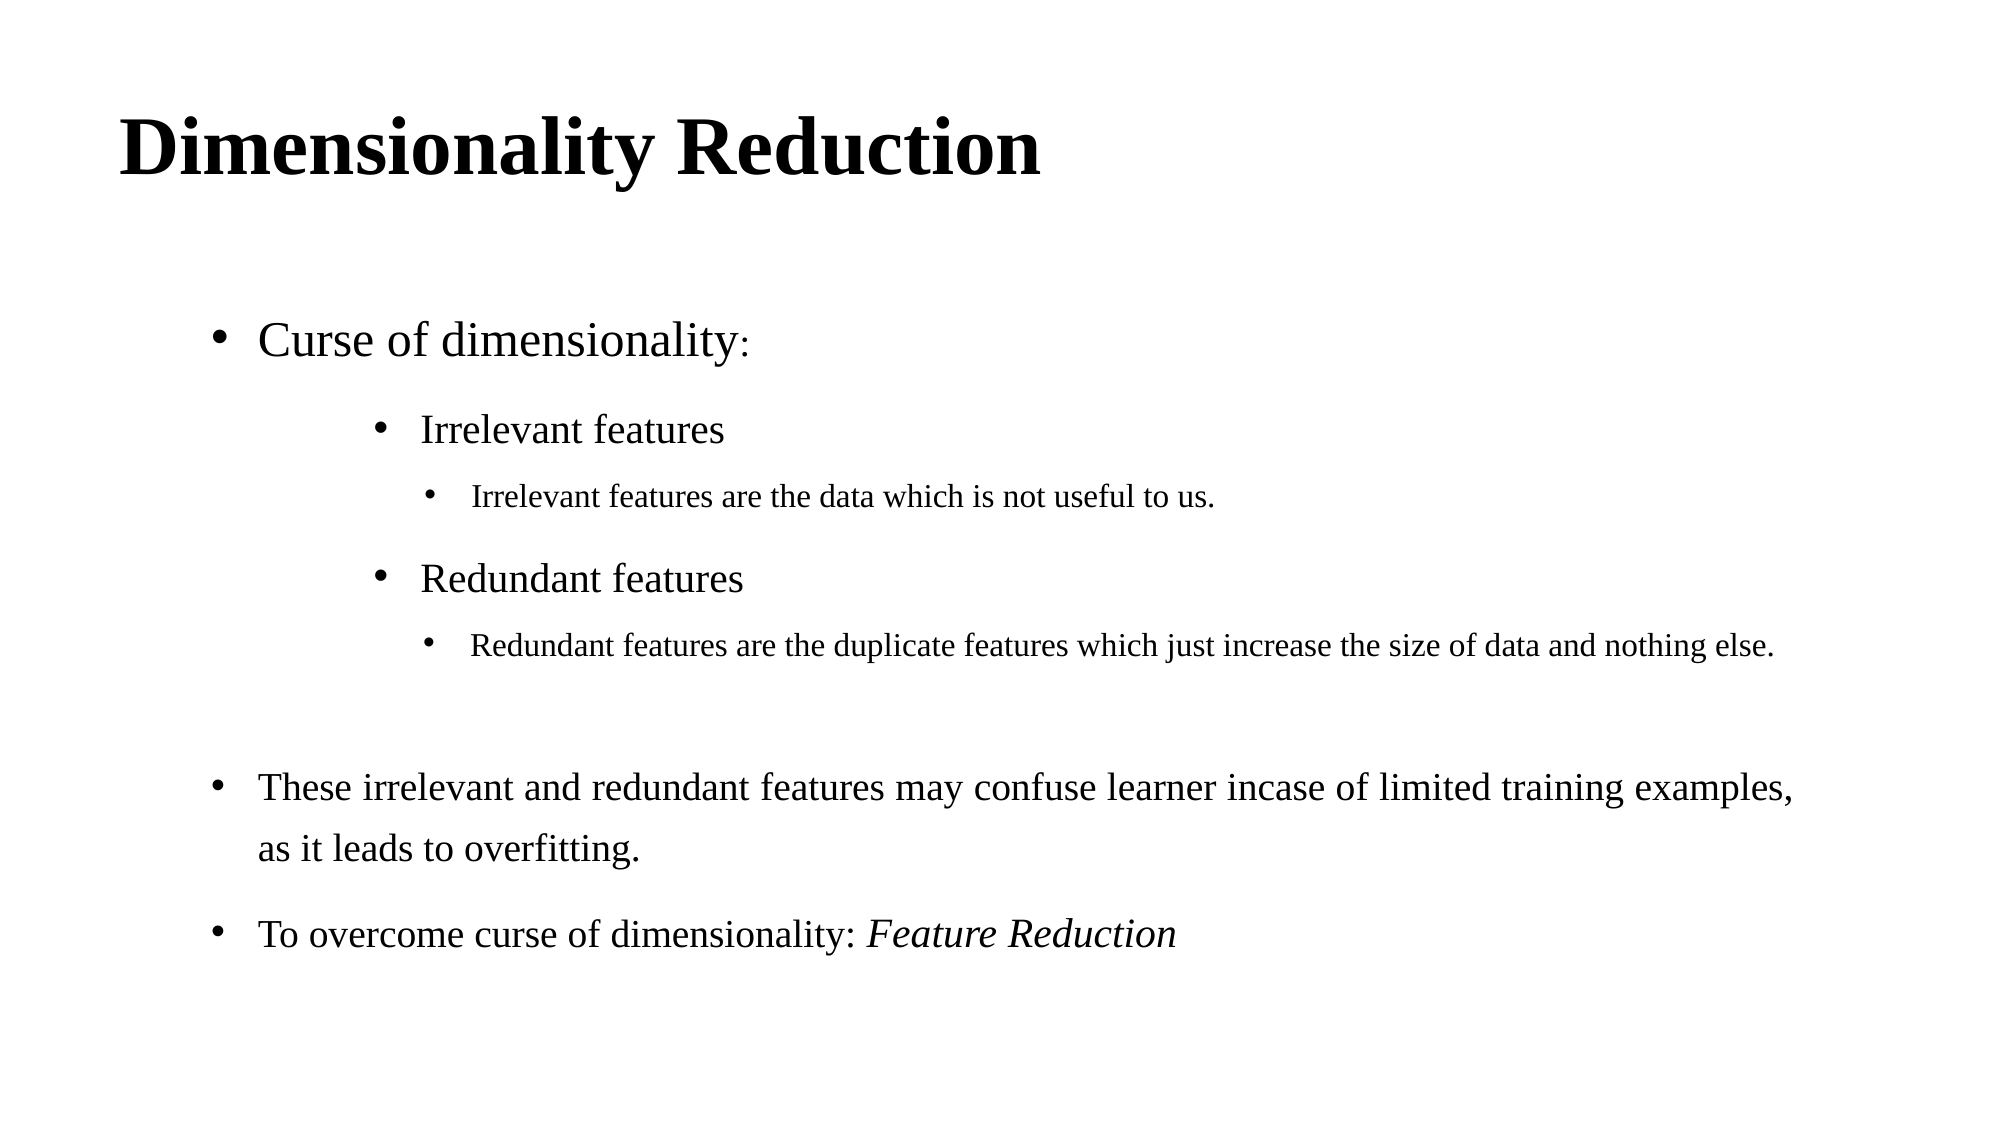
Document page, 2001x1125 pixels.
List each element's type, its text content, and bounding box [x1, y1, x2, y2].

list Curse of dimensionality: Irrelevant features Irrelevant features are the data which is not useful to us. Redundant features Redundant features are the duplicate features which just increase the size of data and nothing else. These irrelevant and redundant features may confuse learner incase of limited training examples, as it leads to overfitting. To overcome curse of dimensionality: Feature Reduction [177, 280, 1811, 1024]
title Dimensionality Reduction [104, 83, 1879, 212]
